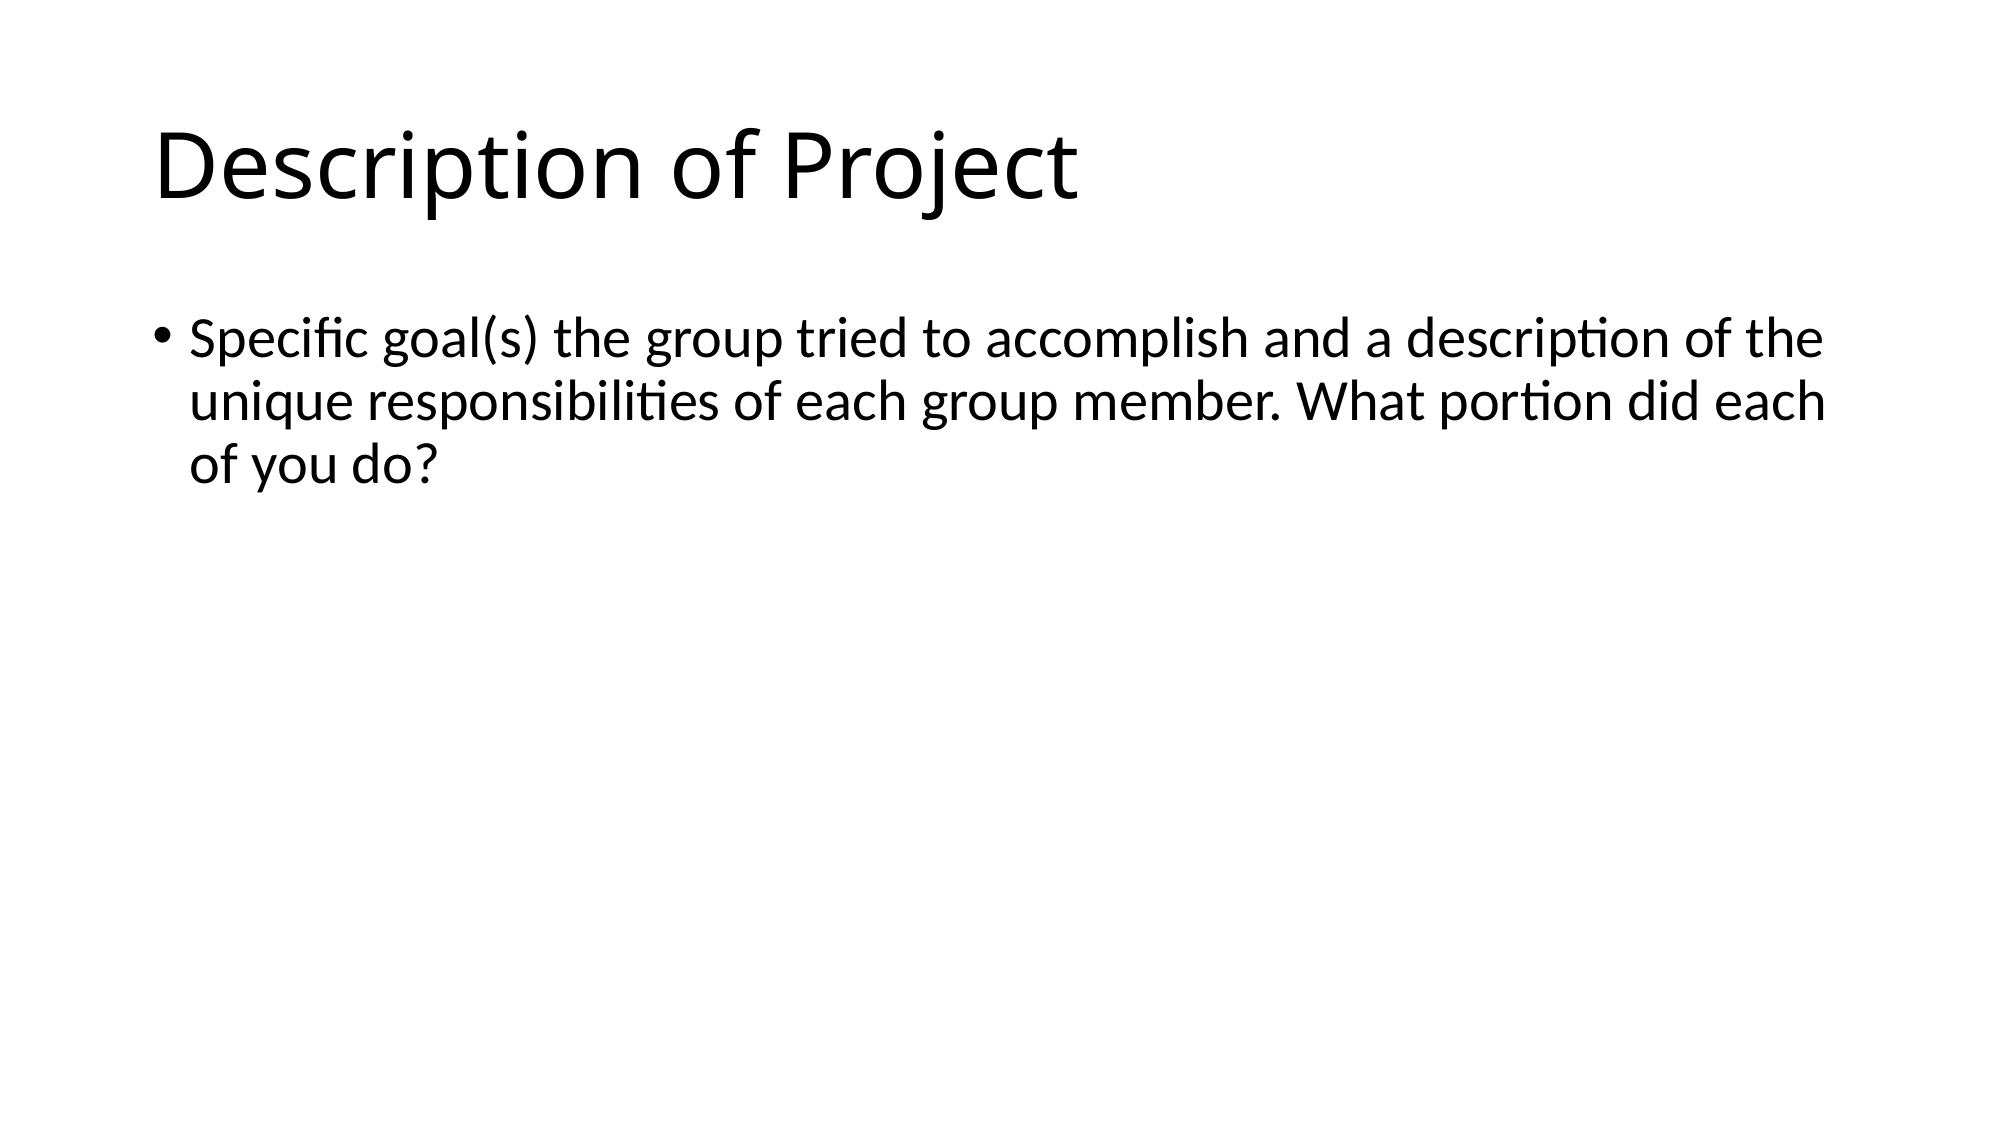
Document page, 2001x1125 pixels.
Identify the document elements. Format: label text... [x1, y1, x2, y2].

list Specific goal(s) the group tried to accomplish and a description of the unique responsibilities of each group member. What portion did each of you do? [137, 299, 1863, 1014]
title Description of Project [137, 59, 1863, 278]
